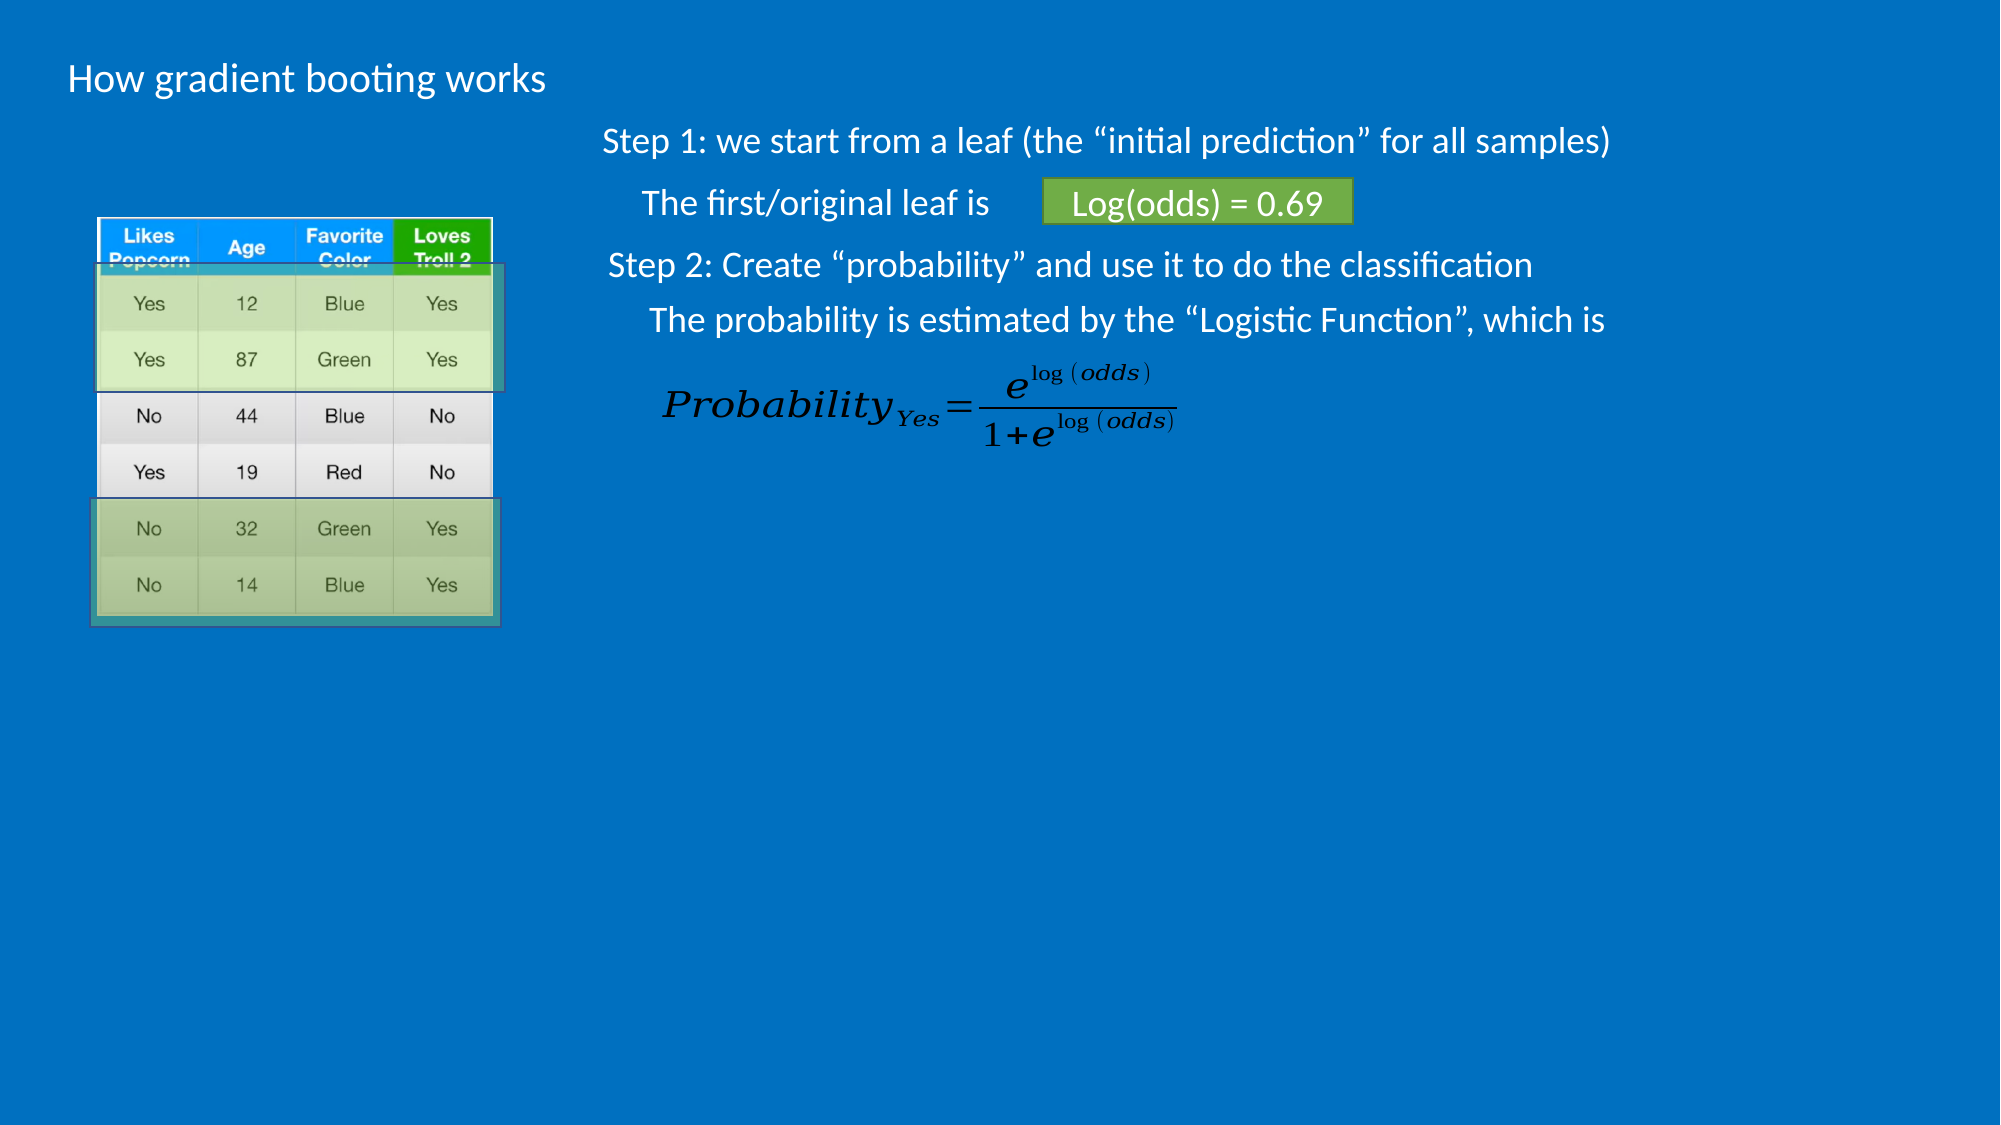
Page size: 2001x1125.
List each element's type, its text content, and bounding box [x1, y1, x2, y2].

text_box The first/original leaf is [626, 170, 1023, 231]
text_box [493, 262, 506, 393]
text_box The probability is estimated by the “Logistic Function”, which is [634, 287, 1635, 348]
picture [97, 217, 493, 616]
text_box How gradient booting works [52, 42, 700, 108]
text_box [93, 262, 97, 393]
text_box Step 1: we start from a leaf (the “initial prediction” for all samples) [587, 108, 1859, 169]
text_box [89, 497, 502, 628]
text_box Step 2: Create “probability” and use it to do the classification [593, 232, 1550, 293]
text_box Log(odds) = 0.69 [1042, 177, 1354, 225]
